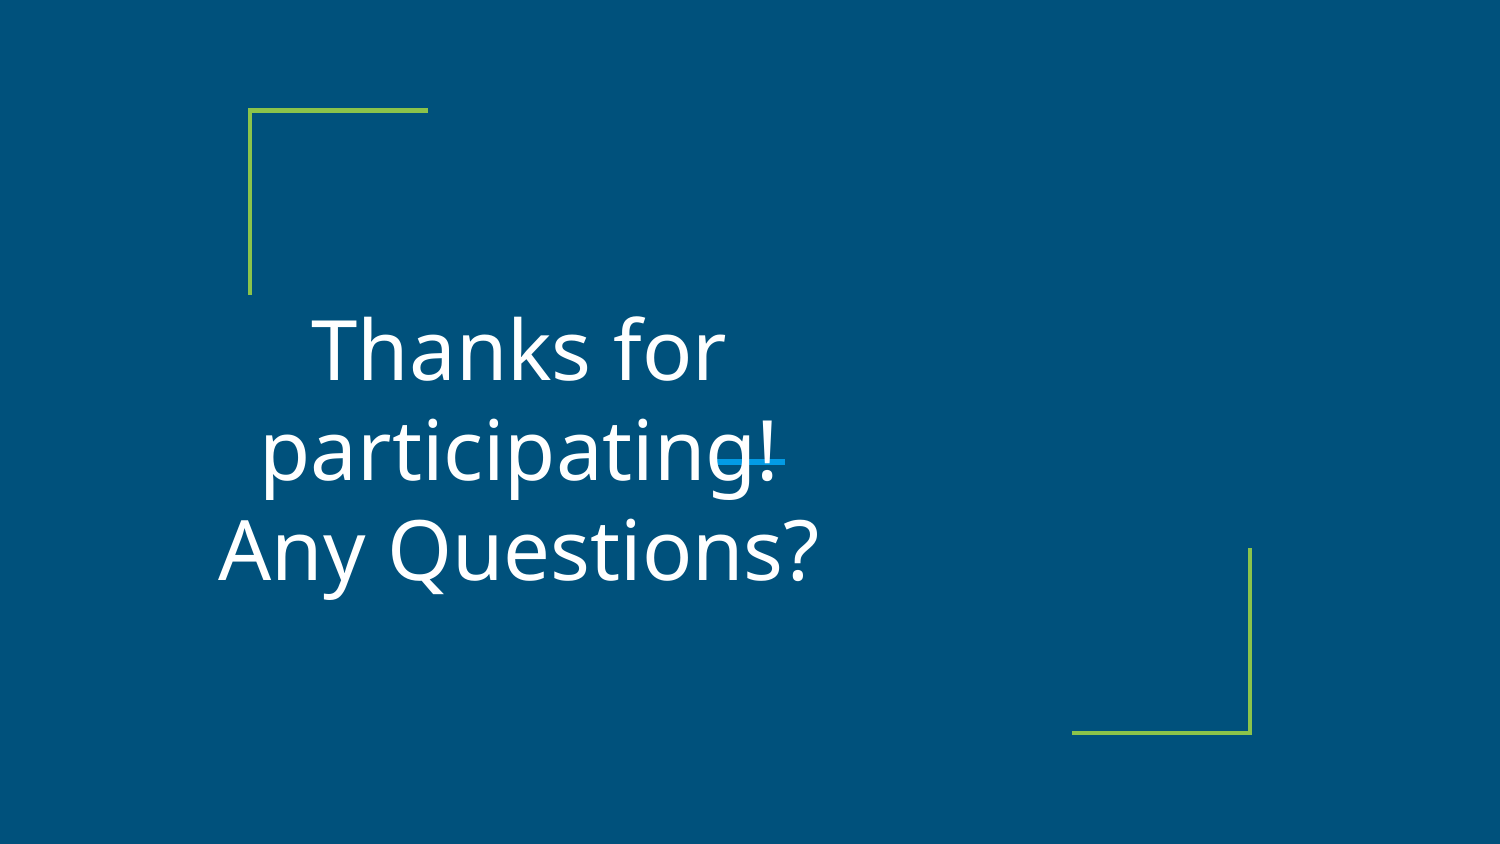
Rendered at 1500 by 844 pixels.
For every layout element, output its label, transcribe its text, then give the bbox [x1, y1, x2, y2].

title Thanks for participating! Any Questions? [49, 305, 990, 613]
